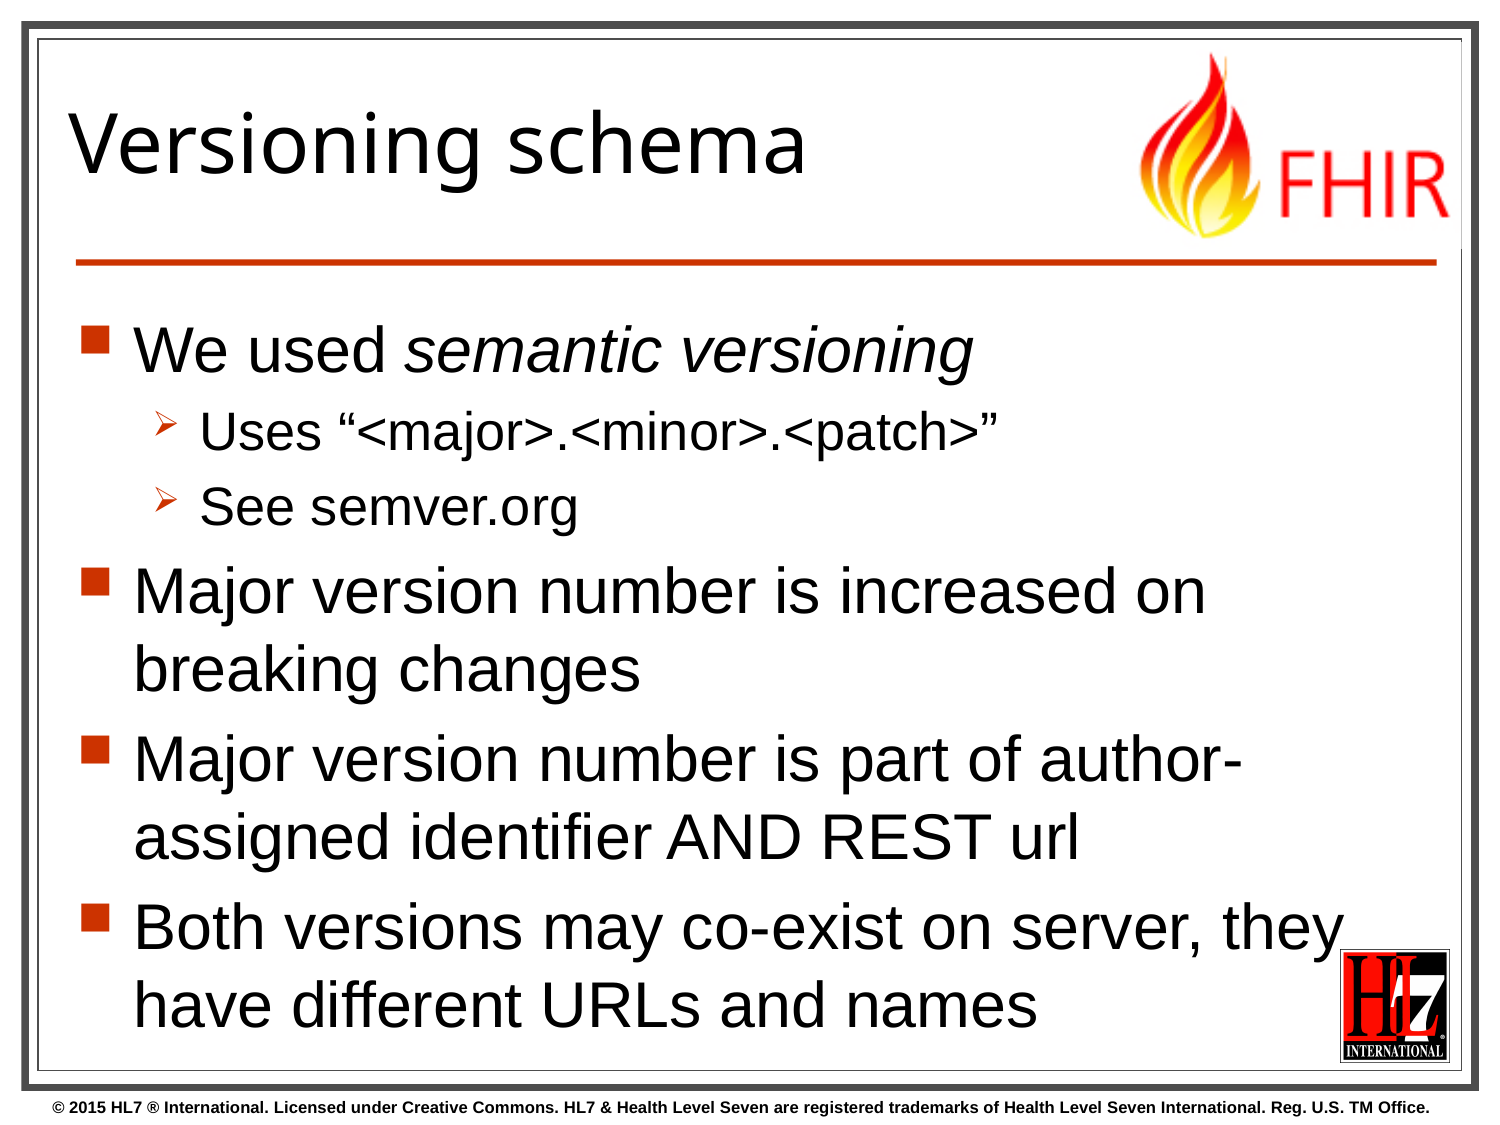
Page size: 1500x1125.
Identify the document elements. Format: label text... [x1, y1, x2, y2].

title Versioning schema [53, 54, 1128, 244]
picture [1340, 949, 1450, 1063]
list We used semantic versioning Uses “<major>.<minor>.<patch>” See semver.org Major version number is increased on breaking changes Major version number is part of author-assigned identifier AND REST url Both versions may co-exist on server, they have different URLs and names [62, 299, 1438, 1035]
picture [1128, 42, 1462, 249]
